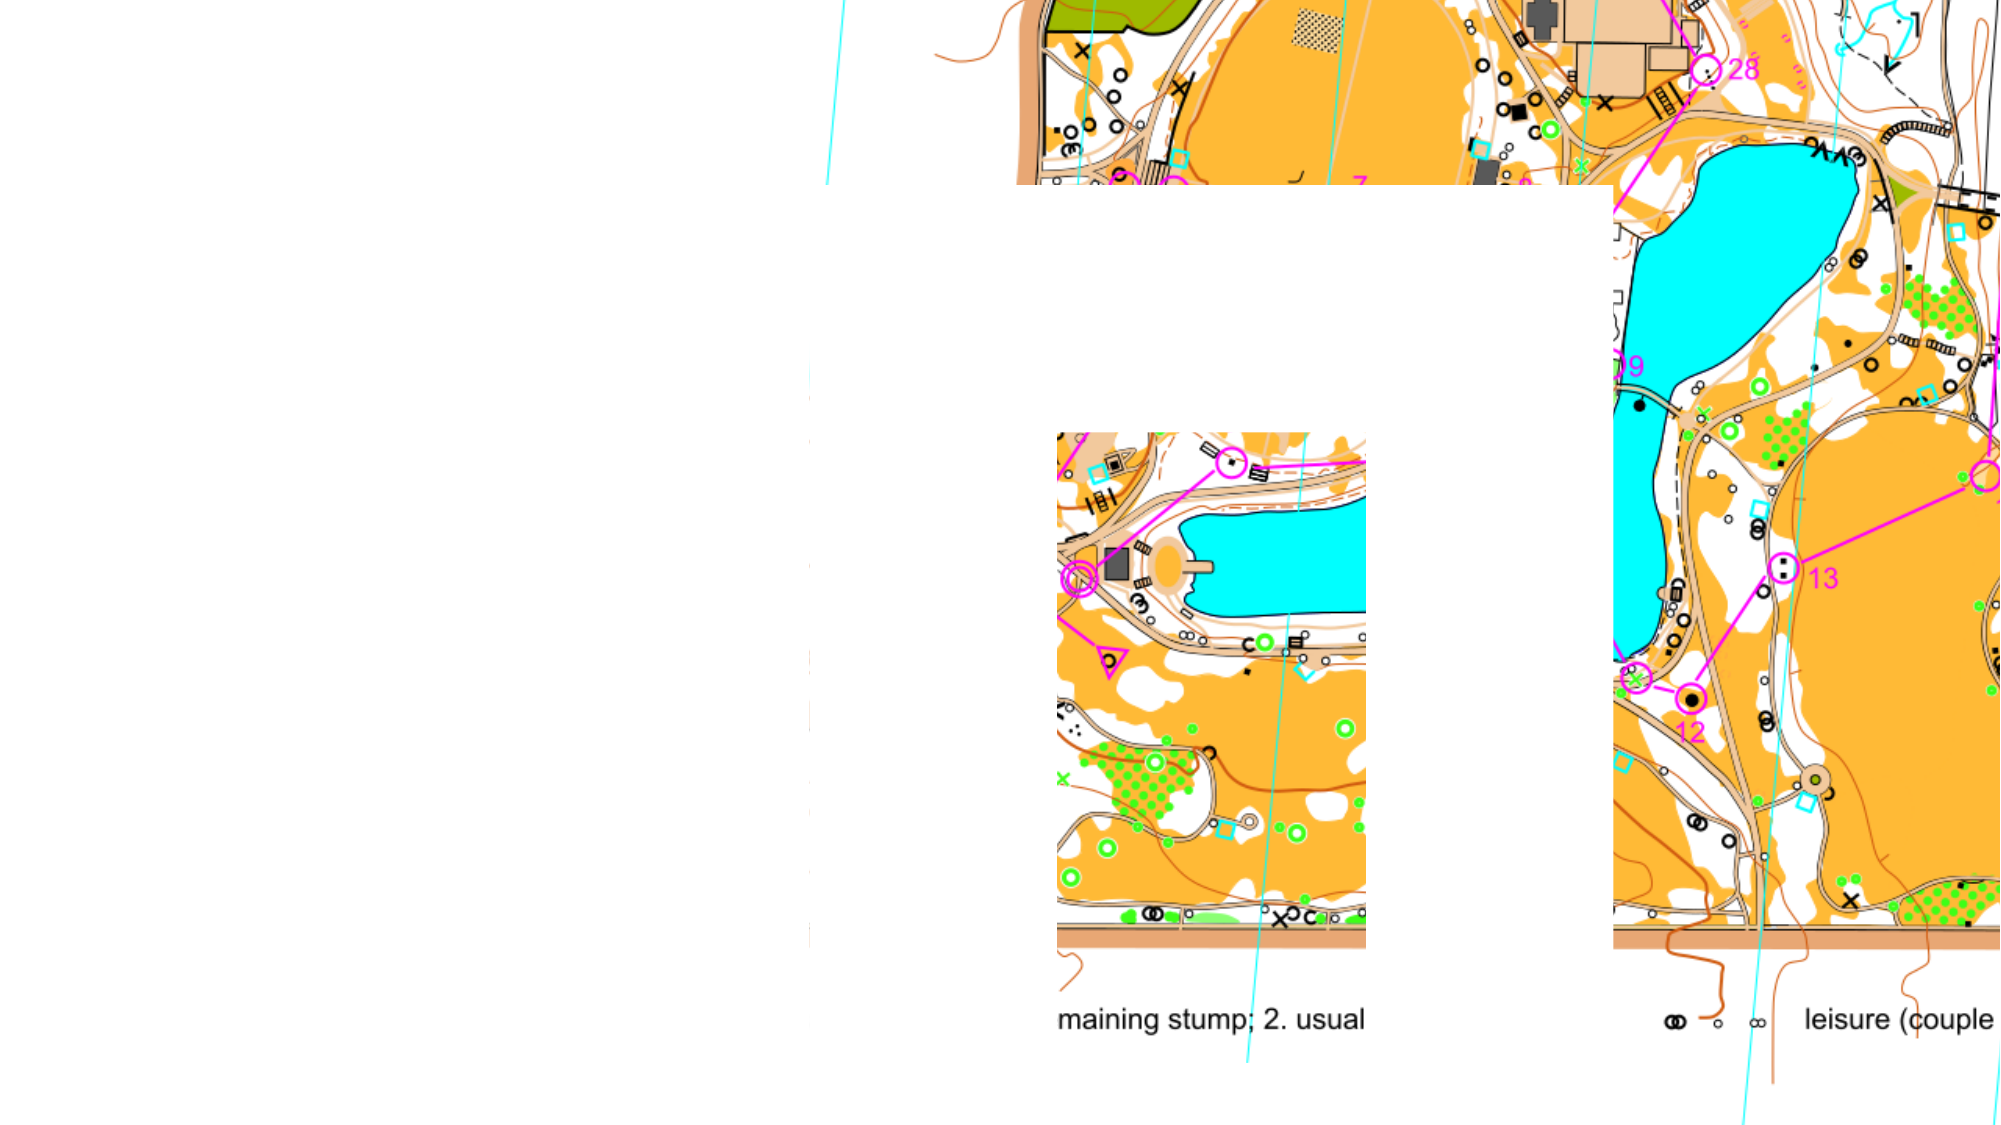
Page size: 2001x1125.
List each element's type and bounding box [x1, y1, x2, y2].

text_box [809, 0, 2000, 1125]
